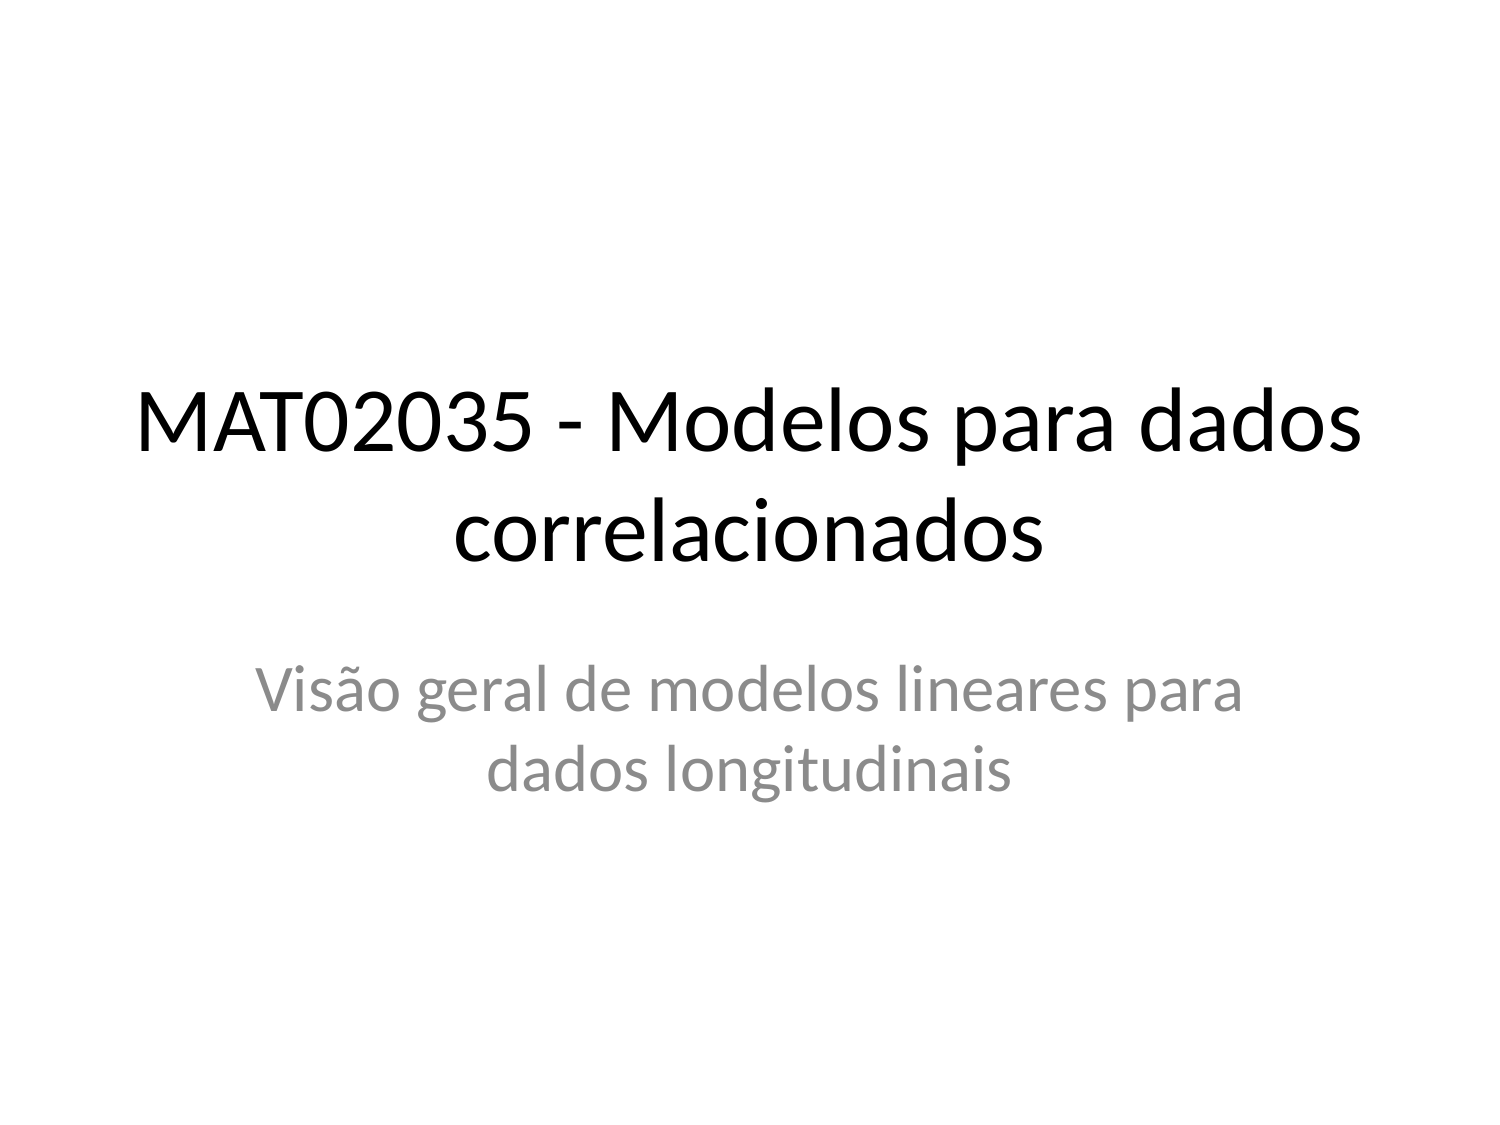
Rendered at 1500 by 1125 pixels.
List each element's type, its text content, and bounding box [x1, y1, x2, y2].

subtitle Visão geral de modelos lineares para dados longitudinais [225, 637, 1275, 925]
title MAT02035 - Modelos para dados correlacionados [112, 349, 1388, 591]
